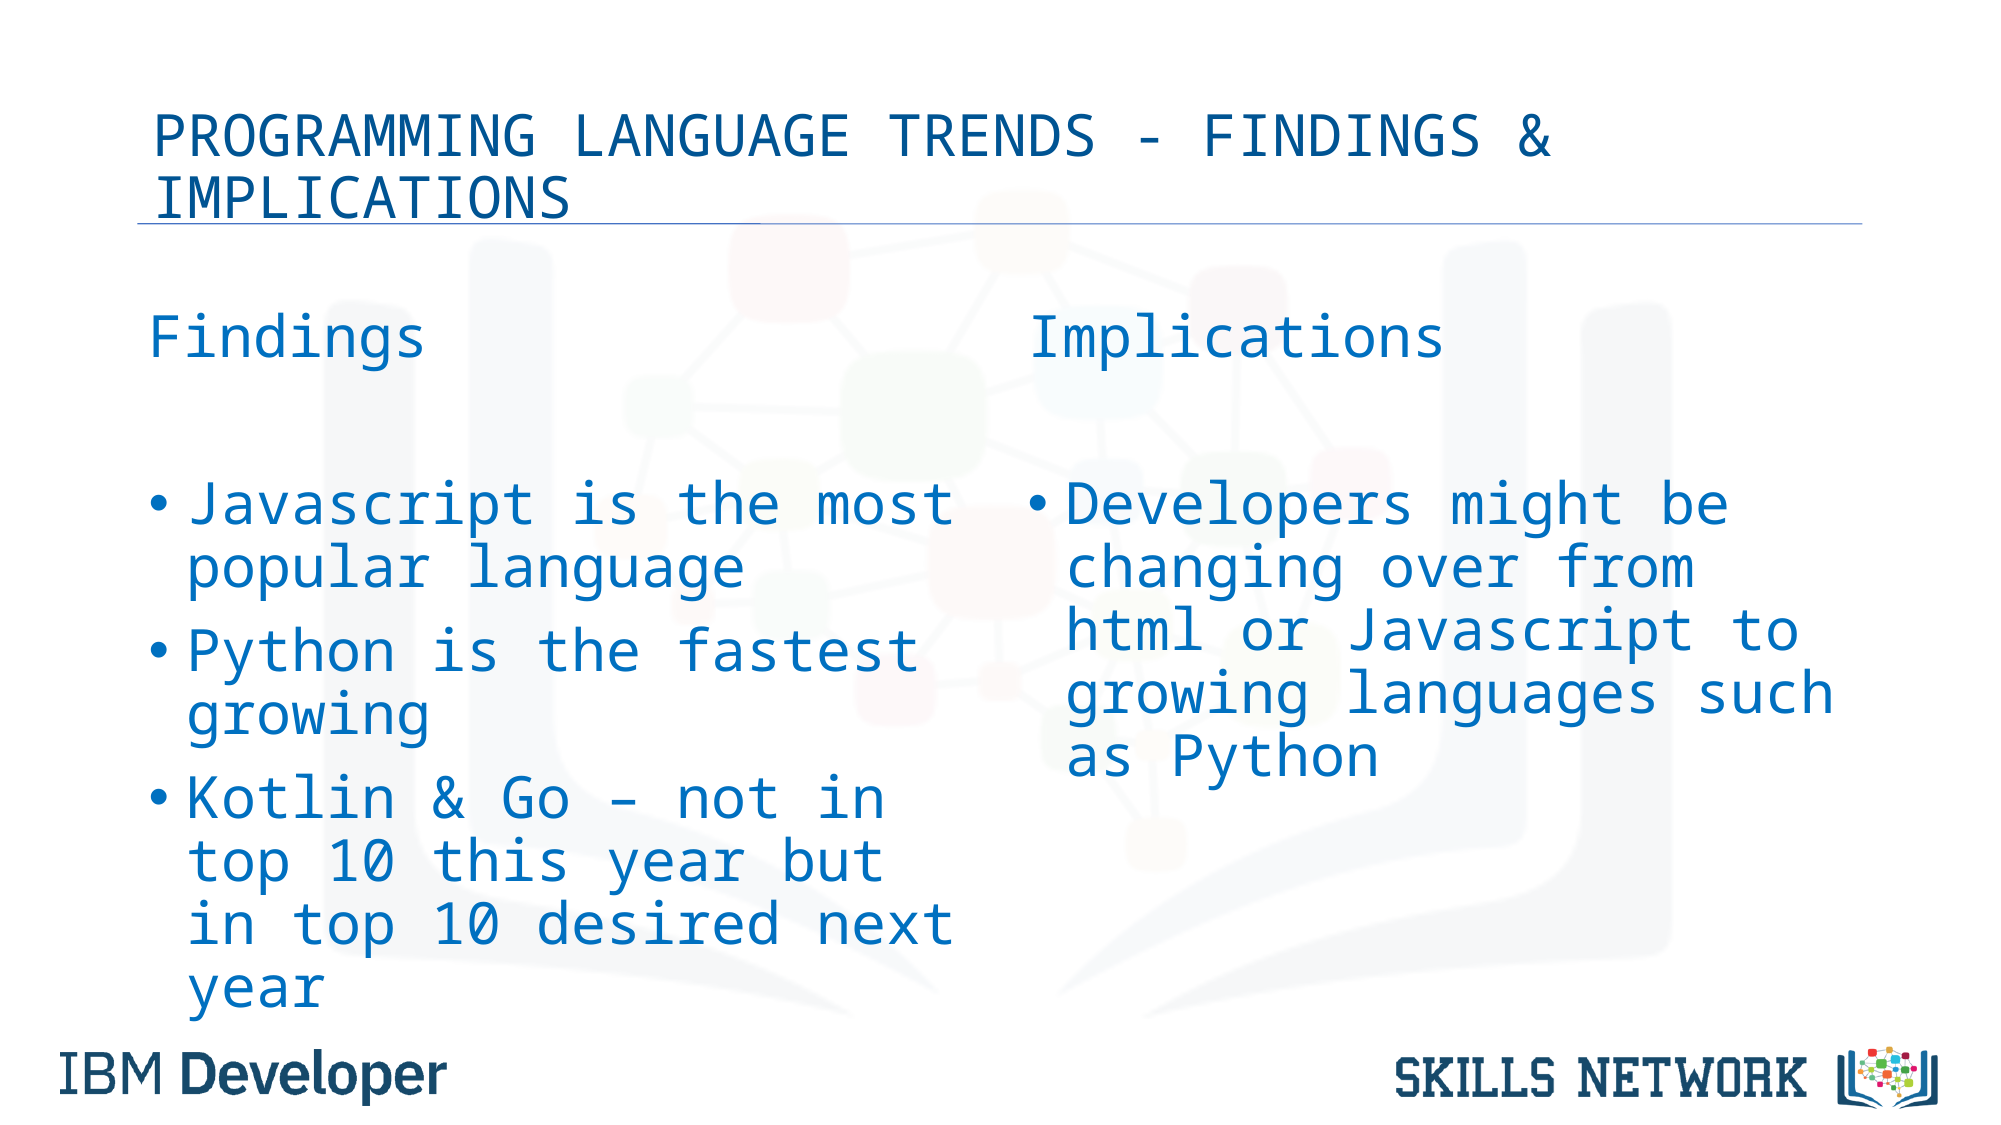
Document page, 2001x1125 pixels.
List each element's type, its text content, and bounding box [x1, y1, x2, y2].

picture [55, 1045, 459, 1108]
title PROGRAMMING LANGUAGE TRENDS - FINDINGS & IMPLICATIONS [137, 59, 1863, 278]
list Findings Javascript is the most popular language Python is the fastest growing Kotlin & Go – not in top 10 this year but in top 10 desired next year [133, 299, 984, 1014]
picture [1390, 1045, 1945, 1111]
list Implications Developers might be changing over from html or Javascript to growing languages such as Python [1012, 299, 1863, 1014]
